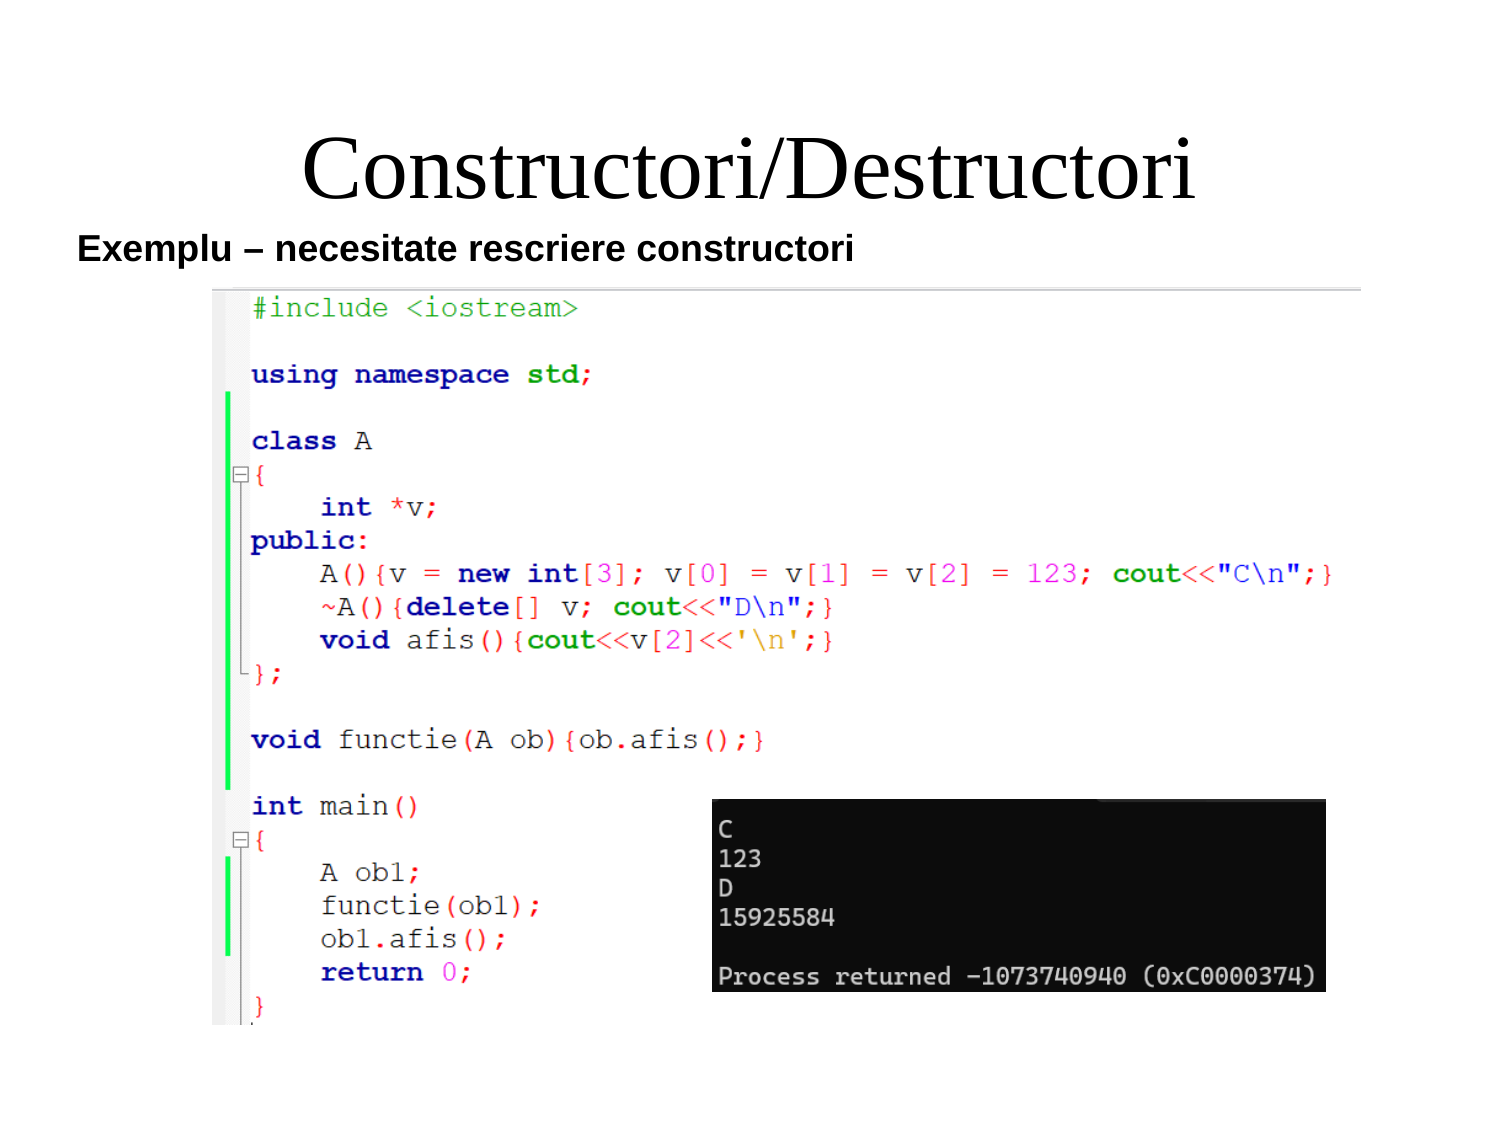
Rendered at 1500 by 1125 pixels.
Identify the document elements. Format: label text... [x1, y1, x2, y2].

text_box Exemplu – necesitate rescriere constructori [63, 217, 112, 274]
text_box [212, 287, 1361, 1026]
text_box Constructori/Destructori [112, 99, 1388, 288]
